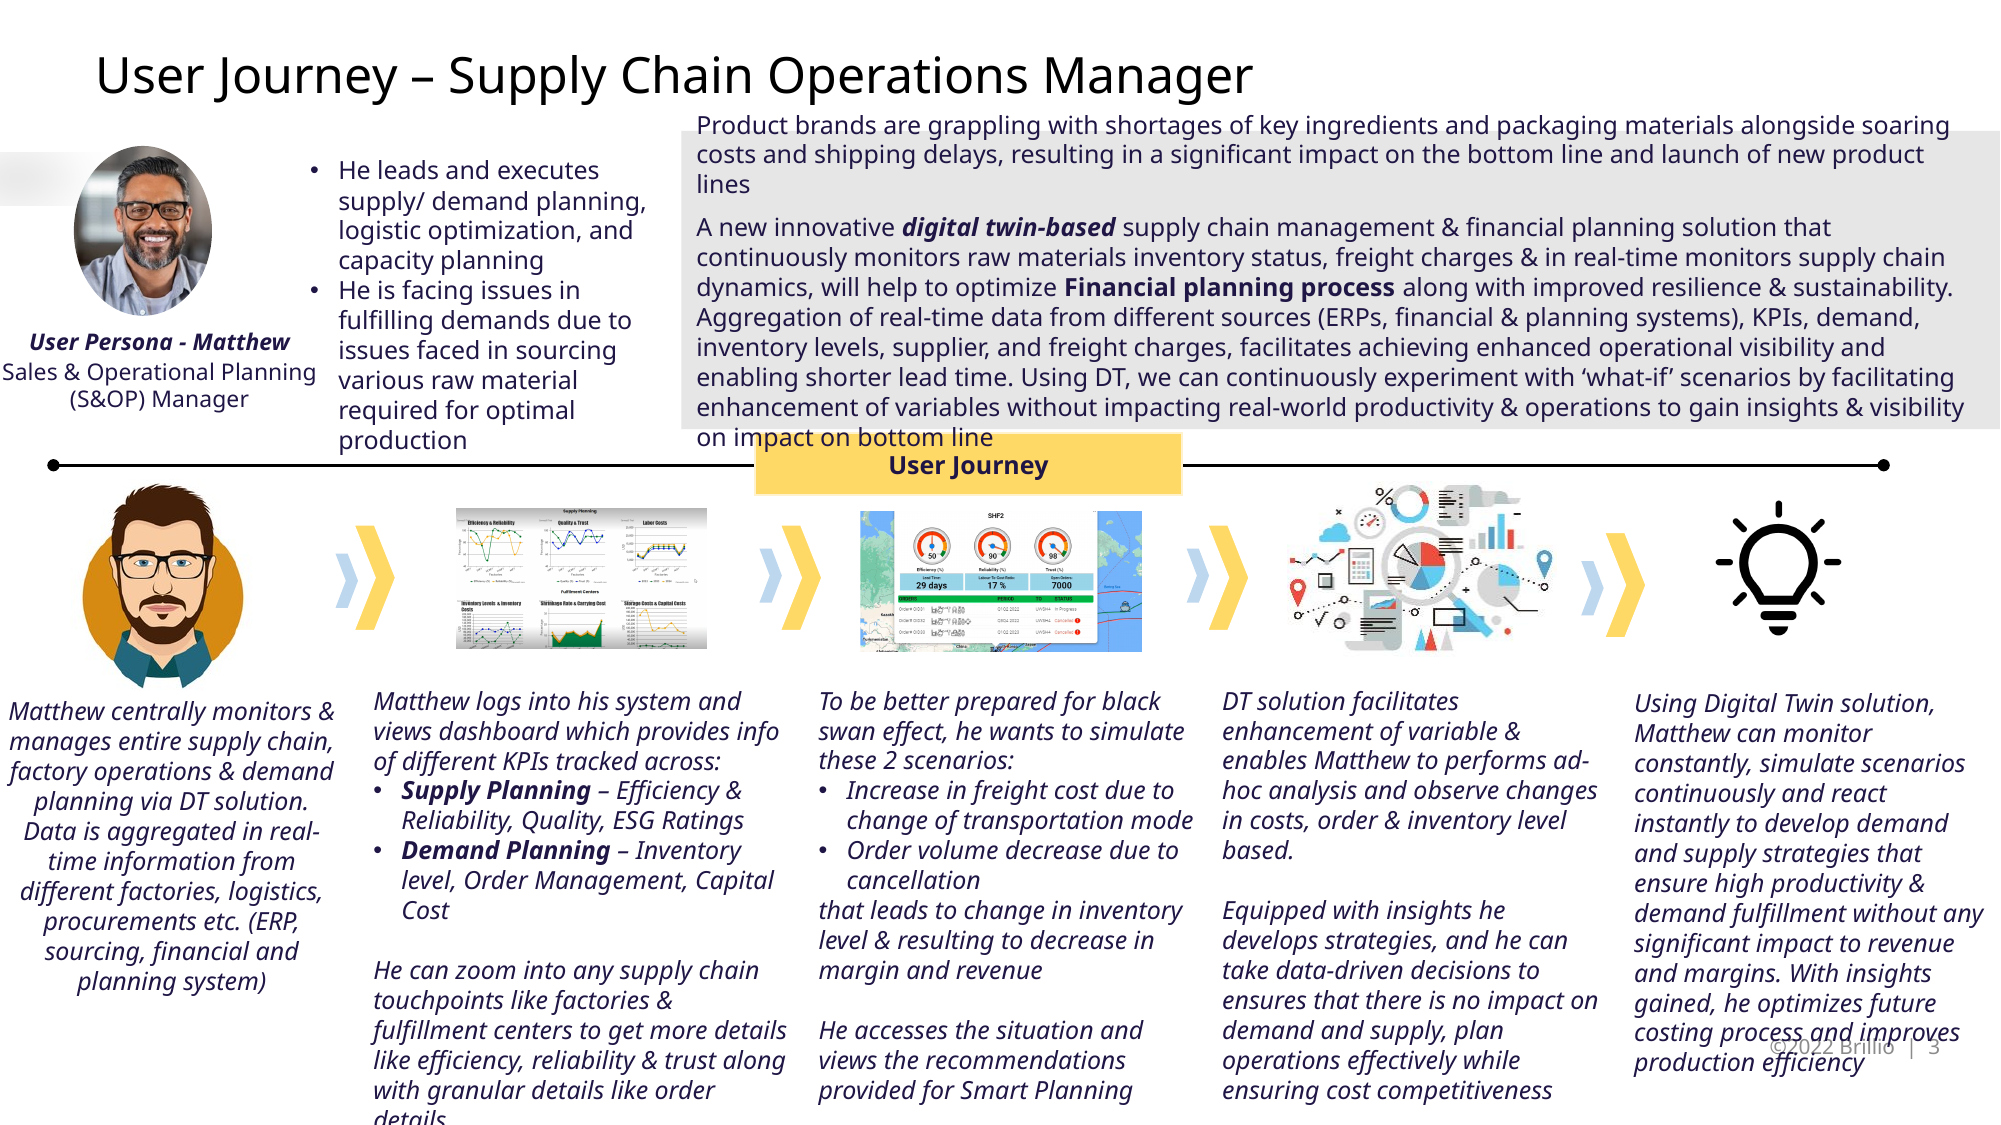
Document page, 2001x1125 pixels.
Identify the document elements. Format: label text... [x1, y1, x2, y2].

picture [860, 511, 1142, 652]
text_box User Persona - Matthew Sales & Operational Planning (S&OP) Manager [0, 325, 295, 413]
text_box User Journey – Supply Chain Operations Manager [80, 14, 1912, 141]
text_box Matthew centrally monitors & manages entire supply chain, factory operations & demand planning via DT solution. Data is aggregated in real-time information from different factories, logistics, procurements etc. (ERP, sourcing, financial and planning system) [0, 688, 354, 1003]
text_box Using Digital Twin solution, Matthew can monitor constantly, simulate scenarios continuously and react instantly to develop demand and supply strategies that ensure high productivity & demand fulfillment without any significant impact to revenue and margins. With insights gained, he optimizes future costing process and improves production efficiency [1619, 680, 2000, 1085]
picture [1703, 494, 1854, 645]
picture [40, 474, 285, 692]
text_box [1188, 524, 1250, 631]
picture [455, 508, 707, 649]
text_box DT solution facilitates enhancement of variable & enables Matthew to performs ad-hoc analysis and observe changes in costs, order & inventory level based. Equipped with insights he develops strategies, and he can take data-driven decisions to ensures that there is no impact on demand and supply, plan operations effectively while ensuring cost competitiveness [1207, 677, 1617, 1112]
text_box User Journey [754, 466, 1183, 496]
picture [73, 145, 212, 316]
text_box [1582, 531, 1647, 639]
text_box To be better prepared for black swan effect, he wants to simulate these 2 scenarios: Increase in freight cost due to change of transportation mode Order volume decrease due to cancellation that leads to change in inventory level & resulting to decrease in margin and revenue He accesses the situation and views the recommendations provided for Smart Planning [804, 677, 1207, 1112]
picture [1287, 481, 1557, 657]
text_box Matthew logs into his system and views dashboard which provides info of different KPIs tracked across: Supply Planning – Efficiency & Reliability, Quality, ESG Ratings Demand Planning – Inventory level, Order Management, Capital Cost He can zoom into any supply chain touchpoints like factories & fulfillment centers to get more details like efficiency, reliability & trust along with granular details like order details [358, 677, 804, 1125]
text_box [336, 524, 396, 631]
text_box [760, 524, 823, 631]
text_box User Journey [754, 432, 1183, 465]
text_box He leads and executes supply/ demand planning, logistic optimization, and capacity planning He is facing issues in fulfilling demands due to issues faced in sourcing various raw material required for optimal production [295, 147, 681, 462]
text_box Product brands are grappling with shortages of key ingredients and packaging materials alongside soaring costs and shipping delays, resulting in a significant impact on the bottom line and launch of new product lines A new innovative digital twin-based supply chain management & financial planning solution that continuously monitors raw materials inventory status, freight charges & in real-time monitors supply chain dynamics, will help to optimize Financial planning process along with improved resilience & sustainability. Aggregation of real-time data from different sources (ERPs, financial & planning systems), KPIs, demand, inventory levels, supplier, and freight charges, facilitates achieving enhanced operational visibility and enabling shorter lead time. Using DT, we can continuously experiment with ‘what-if’ scenarios by facilitating enhancement of variables without impacting real-world productivity & operations to gain insights & visibility on impact on bottom line [680, 130, 2000, 430]
